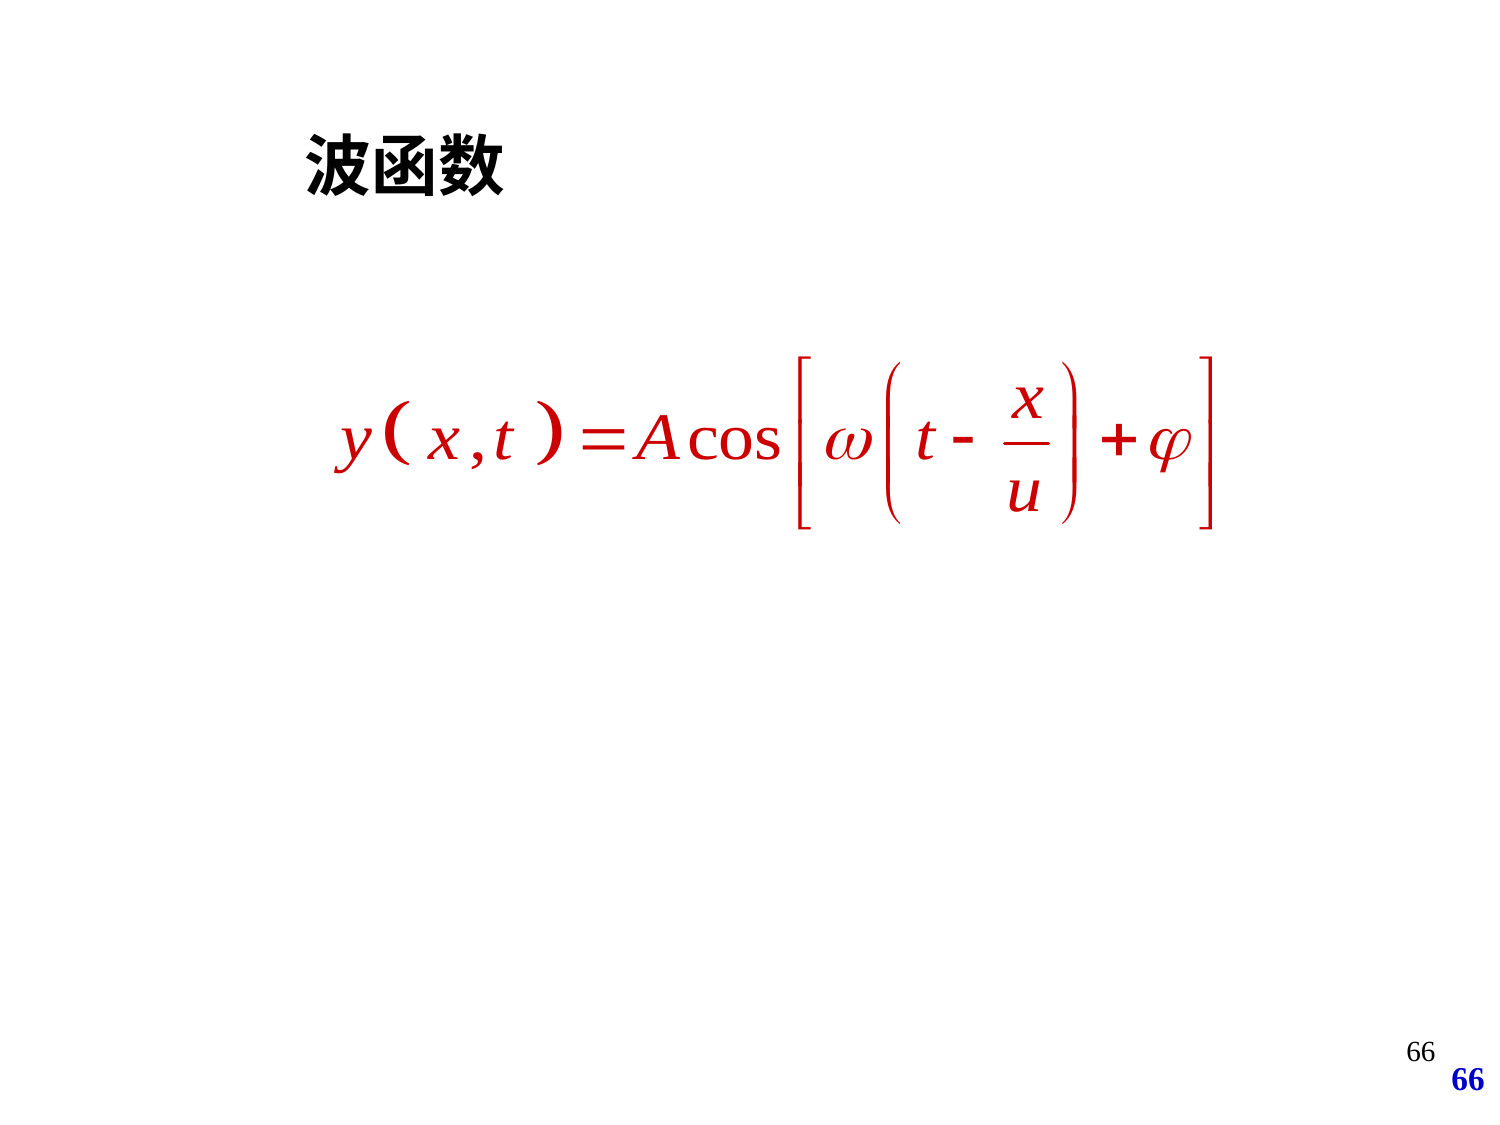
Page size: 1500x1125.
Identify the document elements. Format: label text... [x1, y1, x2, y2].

text_box 66 [1074, 1024, 1451, 1103]
title 波函数 [12, 107, 798, 221]
slide_number 66 [1187, 1049, 1500, 1125]
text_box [322, 343, 1235, 540]
